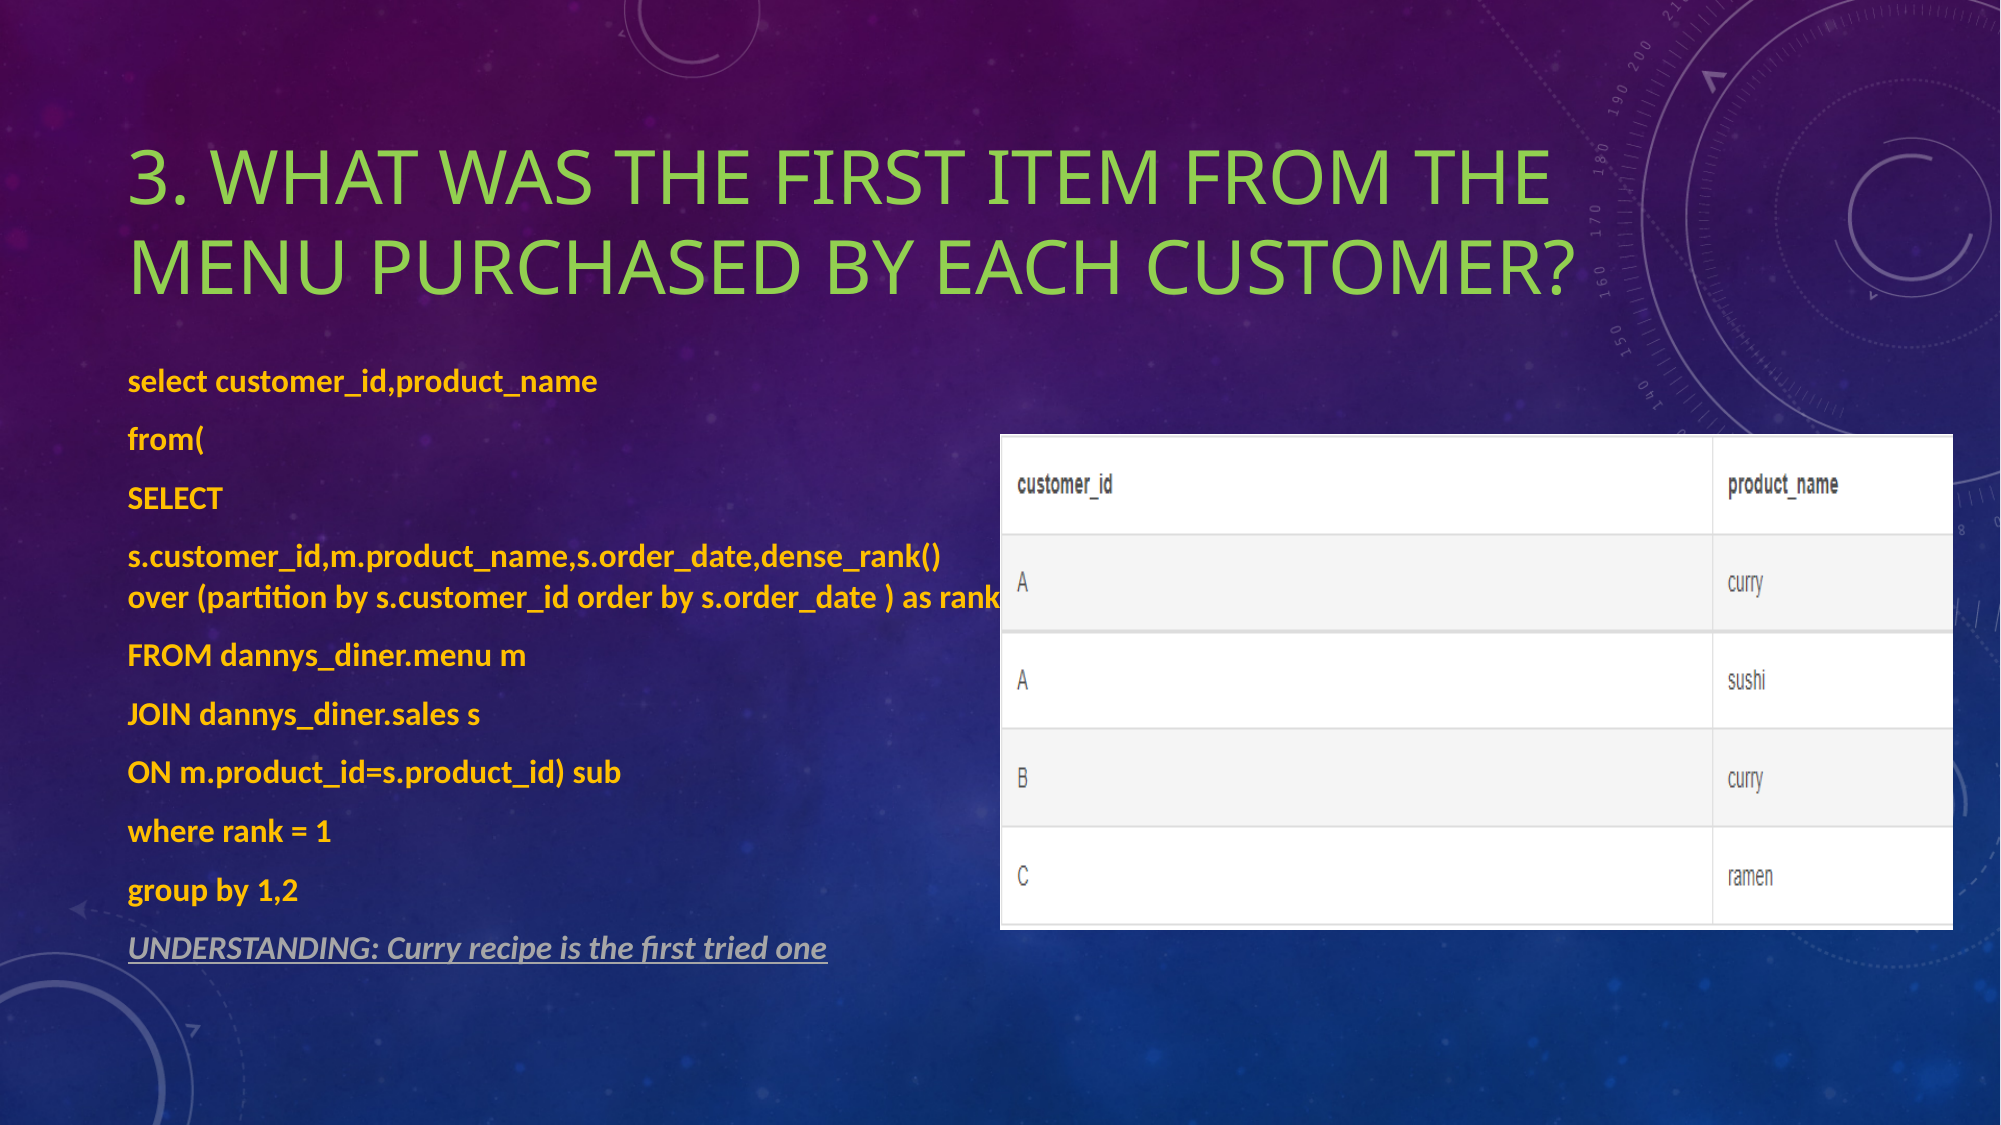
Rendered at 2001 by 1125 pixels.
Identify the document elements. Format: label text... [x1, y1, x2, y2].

picture [0, 0, 2001, 1125]
title 3. What was the first item from the menu purchased by each customer? [112, 99, 1775, 339]
list select customer_id,product_name from( SELECT s.customer_id,m.product_name,s.order_date,dense_rank() over (partition by s.customer_id order by s.order_date ) as rank FROM dannys_diner.menu m JOIN dannys_diner.sales s ON m.product_id=s.product_id) sub where rank = 1 group by 1,2 UNDERSTANDING: Curry recipe is the first tried one [112, 351, 1025, 997]
